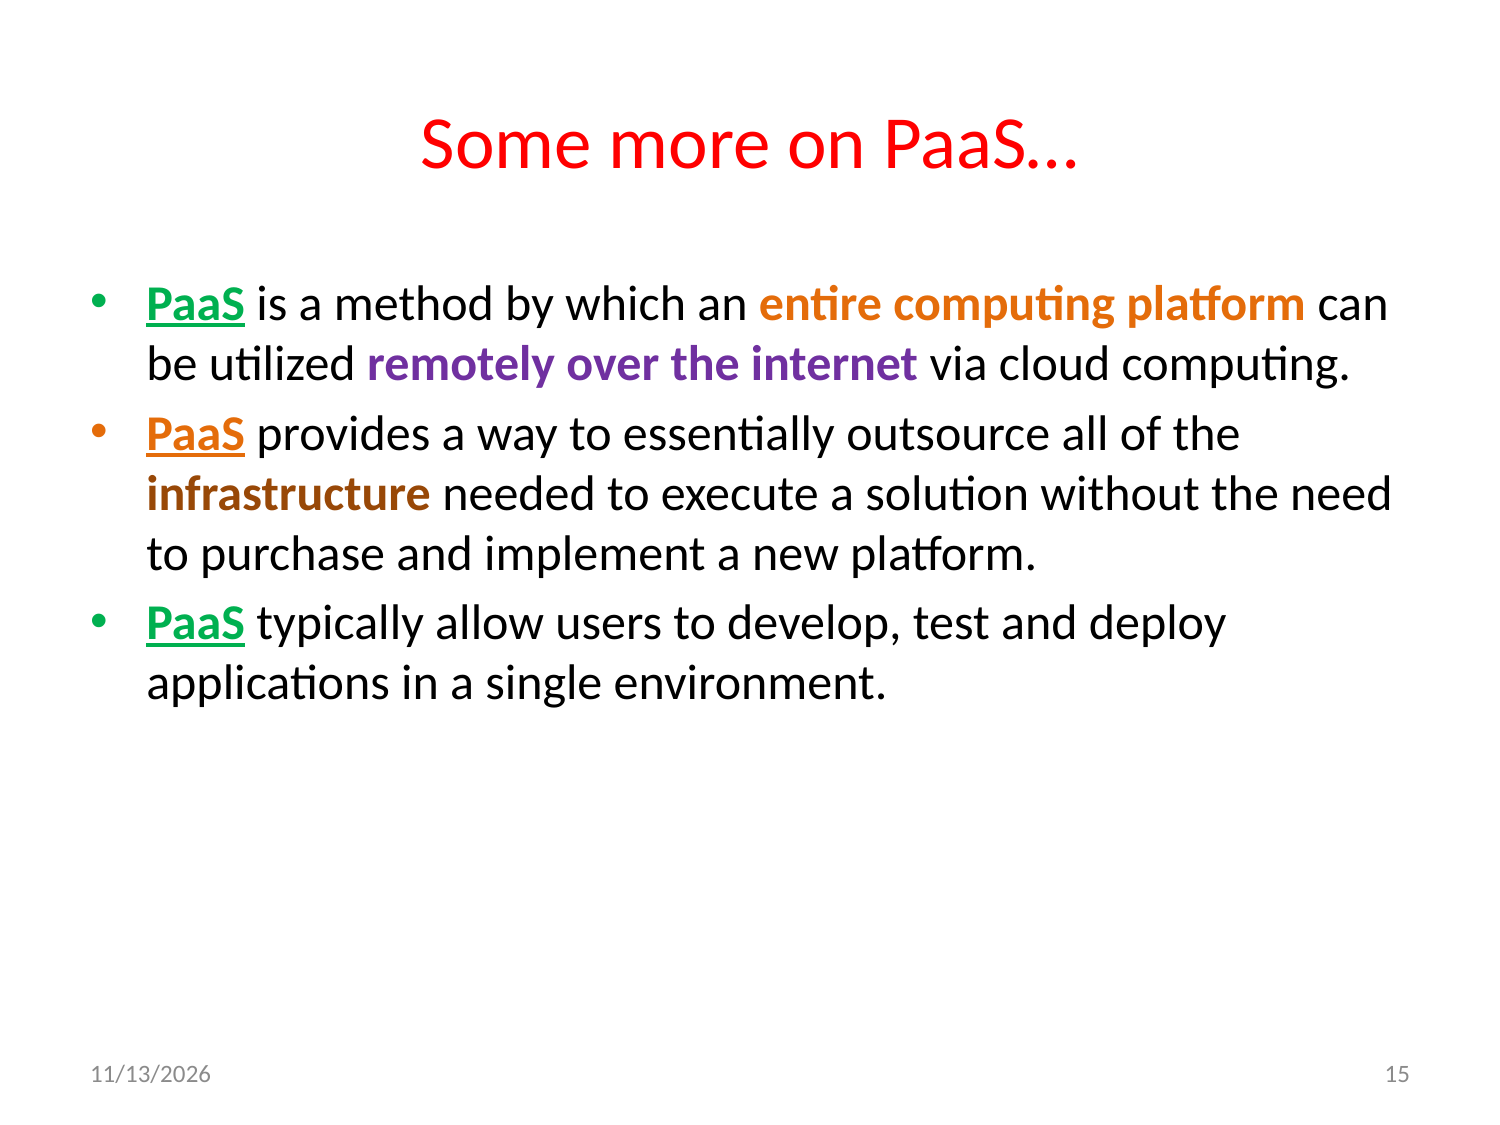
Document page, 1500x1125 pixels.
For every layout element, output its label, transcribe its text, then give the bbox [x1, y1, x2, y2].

title Some more on PaaS… [75, 45, 1425, 233]
slide_number 15 [1074, 1042, 1425, 1103]
list PaaS is a method by which an entire computing platform can be utilized remotely over the internet via cloud computing. PaaS provides a way to essentially outsource all of the infrastructure needed to execute a solution without the need to purchase and implement a new platform. PaaS typically allow users to develop, test and deploy applications in a single environment. [75, 262, 1425, 1005]
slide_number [75, 1042, 425, 1103]
